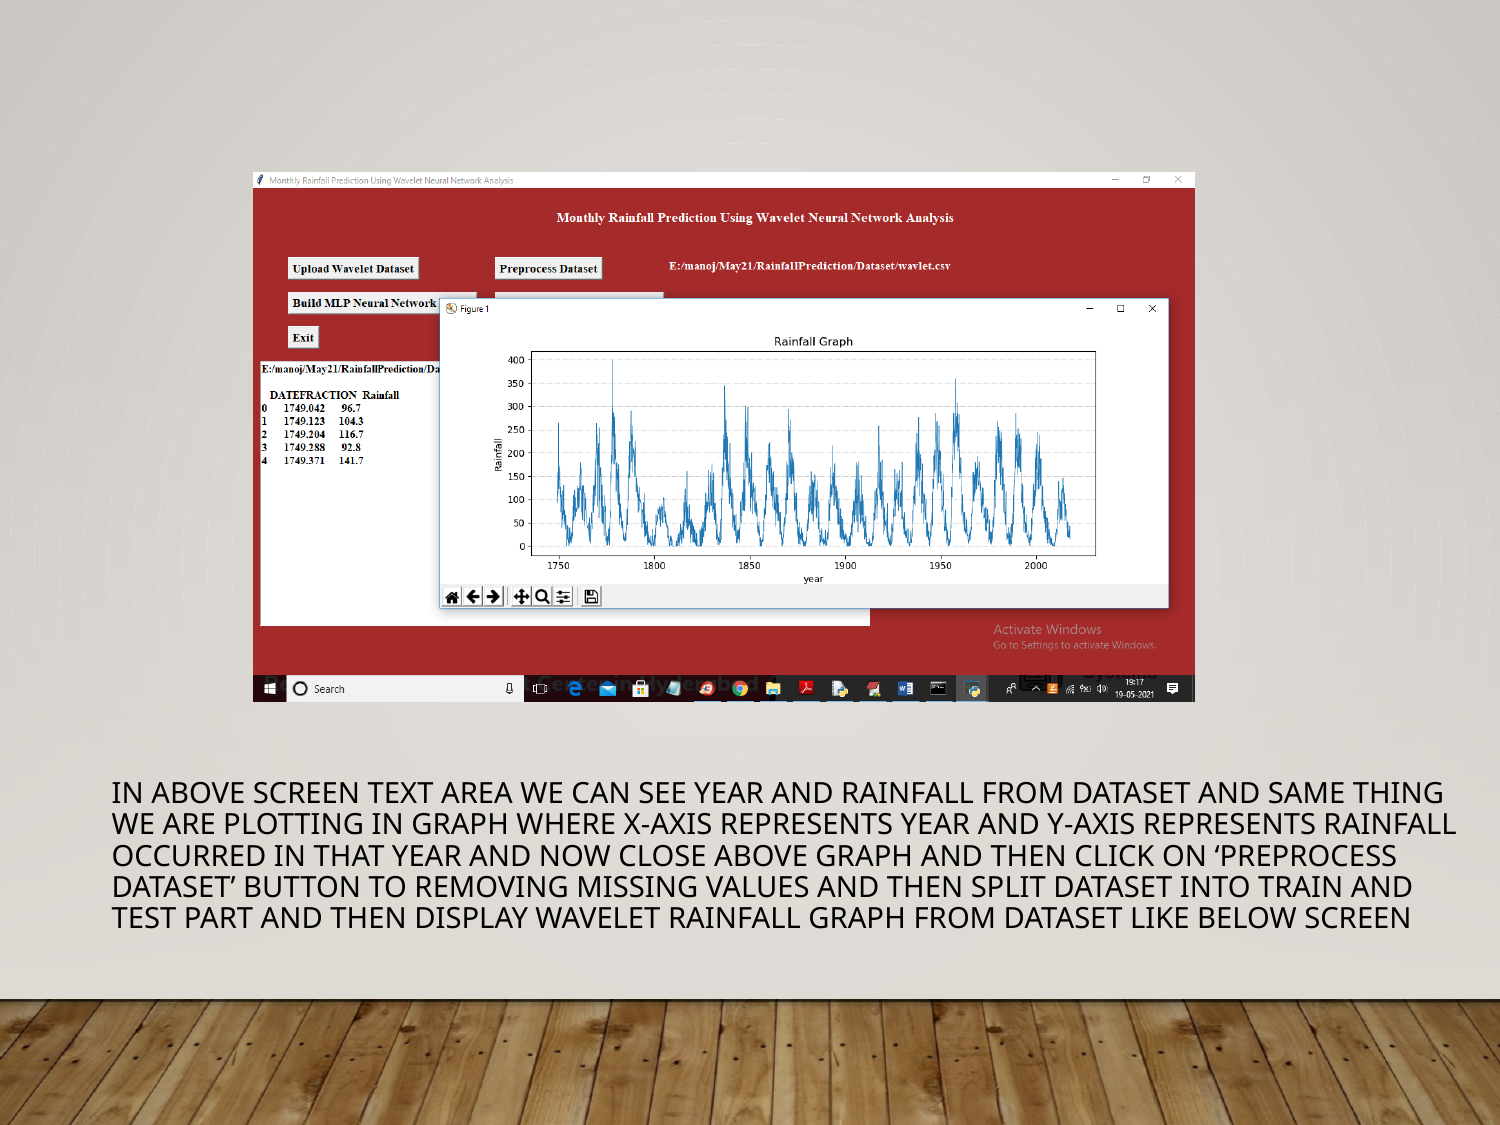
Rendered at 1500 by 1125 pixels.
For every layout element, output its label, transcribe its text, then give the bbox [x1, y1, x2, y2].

title In above screen text area we can see year and rainfall from dataset and same thing we are plotting in graph where x-axis represents year and y-axis represents rainfall occurred in that year and now close above graph and then click on ‘Preprocess Dataset’ button to removing missing values and then split dataset into train and test part and then display wavelet rainfall graph from dataset like below screen [96, 763, 1495, 889]
picture [253, 172, 1195, 702]
picture [0, 999, 1500, 1125]
